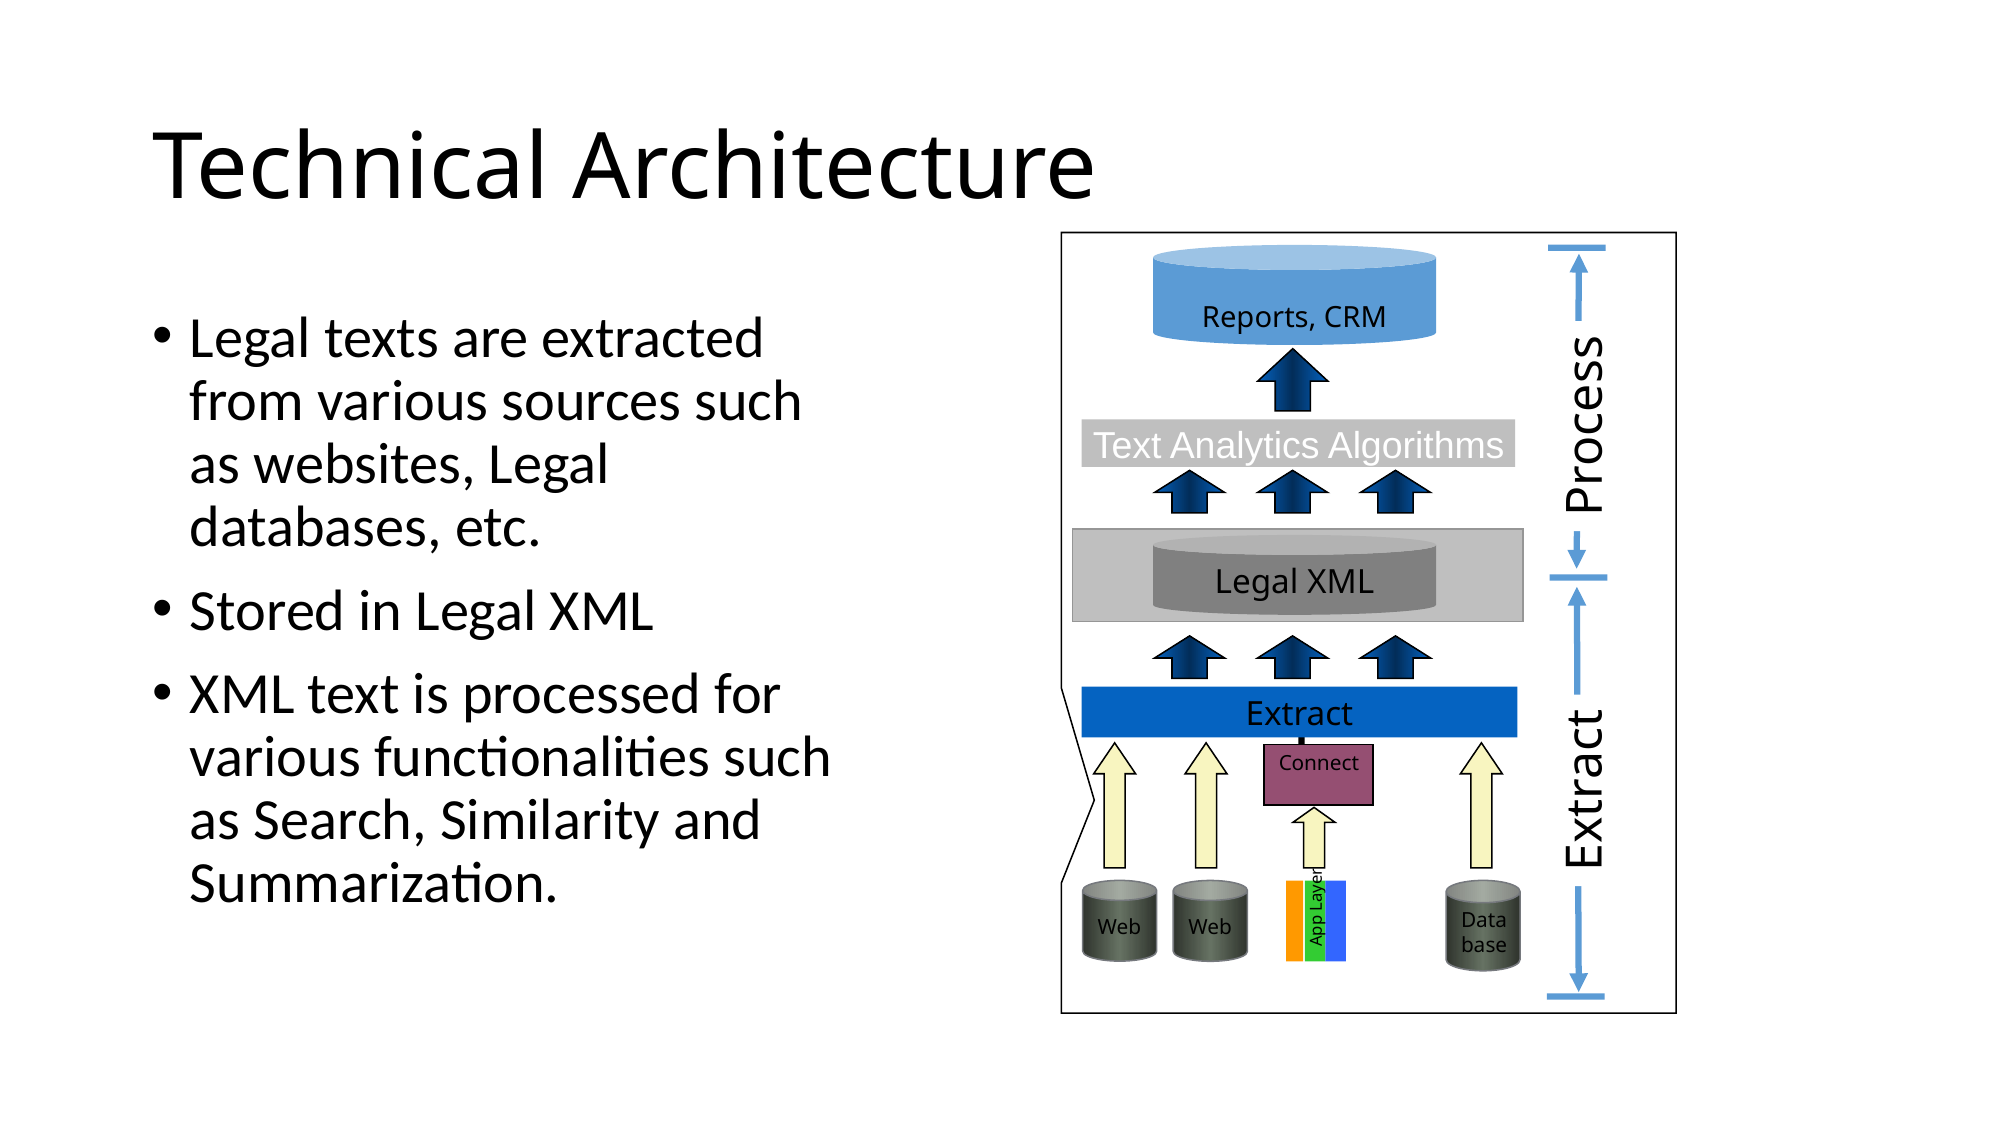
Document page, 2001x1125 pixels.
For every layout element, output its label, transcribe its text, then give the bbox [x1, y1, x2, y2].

title Technical Architecture [137, 59, 1863, 278]
list Legal texts are extracted from various sources such as websites, Legal databases, etc. Stored in Legal XML XML text is processed for various functionalities such as Search, Similarity and Summarization. [137, 299, 851, 1014]
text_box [1061, 232, 1677, 1014]
